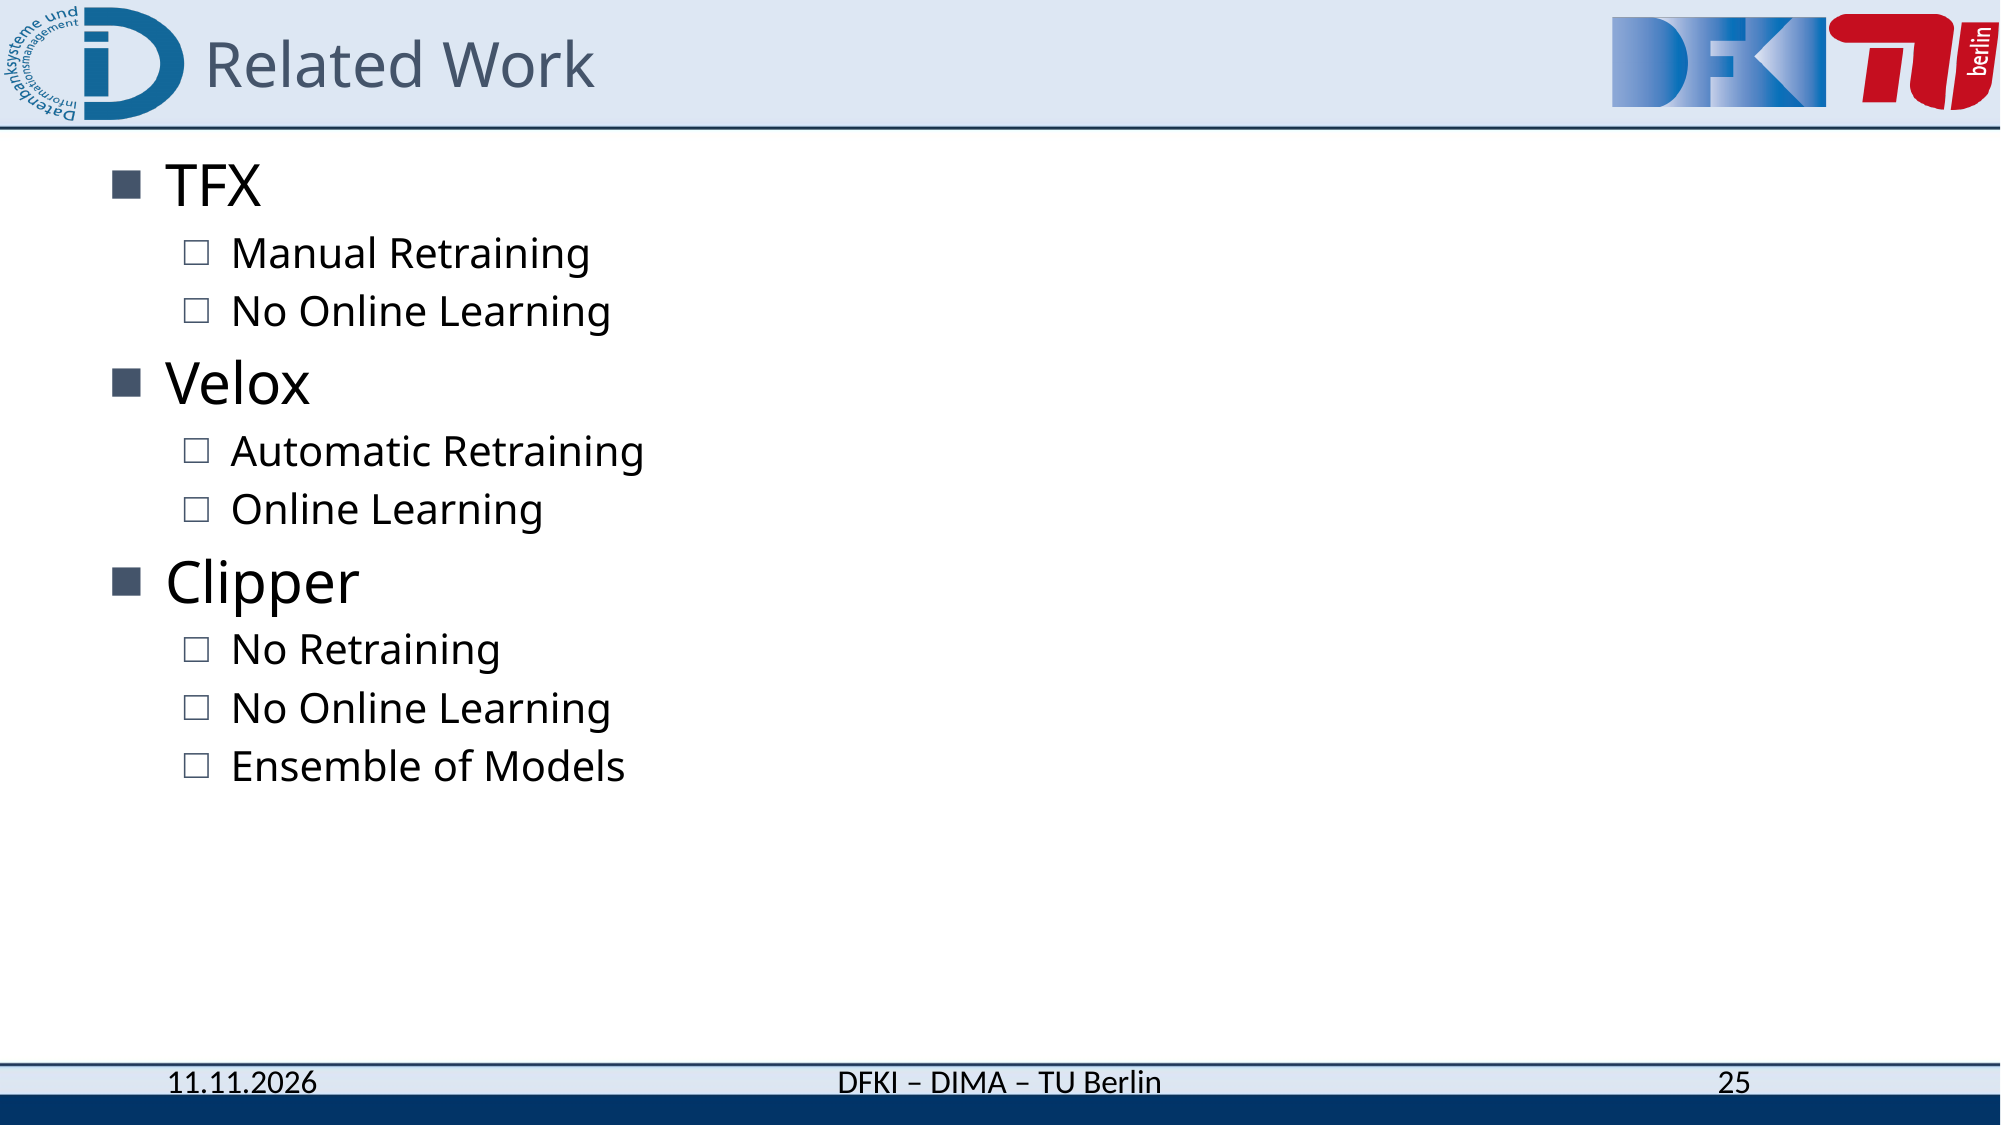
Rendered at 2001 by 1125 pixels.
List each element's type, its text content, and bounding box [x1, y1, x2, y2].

picture [0, 0, 2001, 1125]
title Related Work [189, 9, 1609, 115]
list TFX Manual Retraining No Online Learning Velox Automatic Retraining Online Learning Clipper No Retraining No Online Learning Ensemble of Models [93, 140, 1907, 1043]
